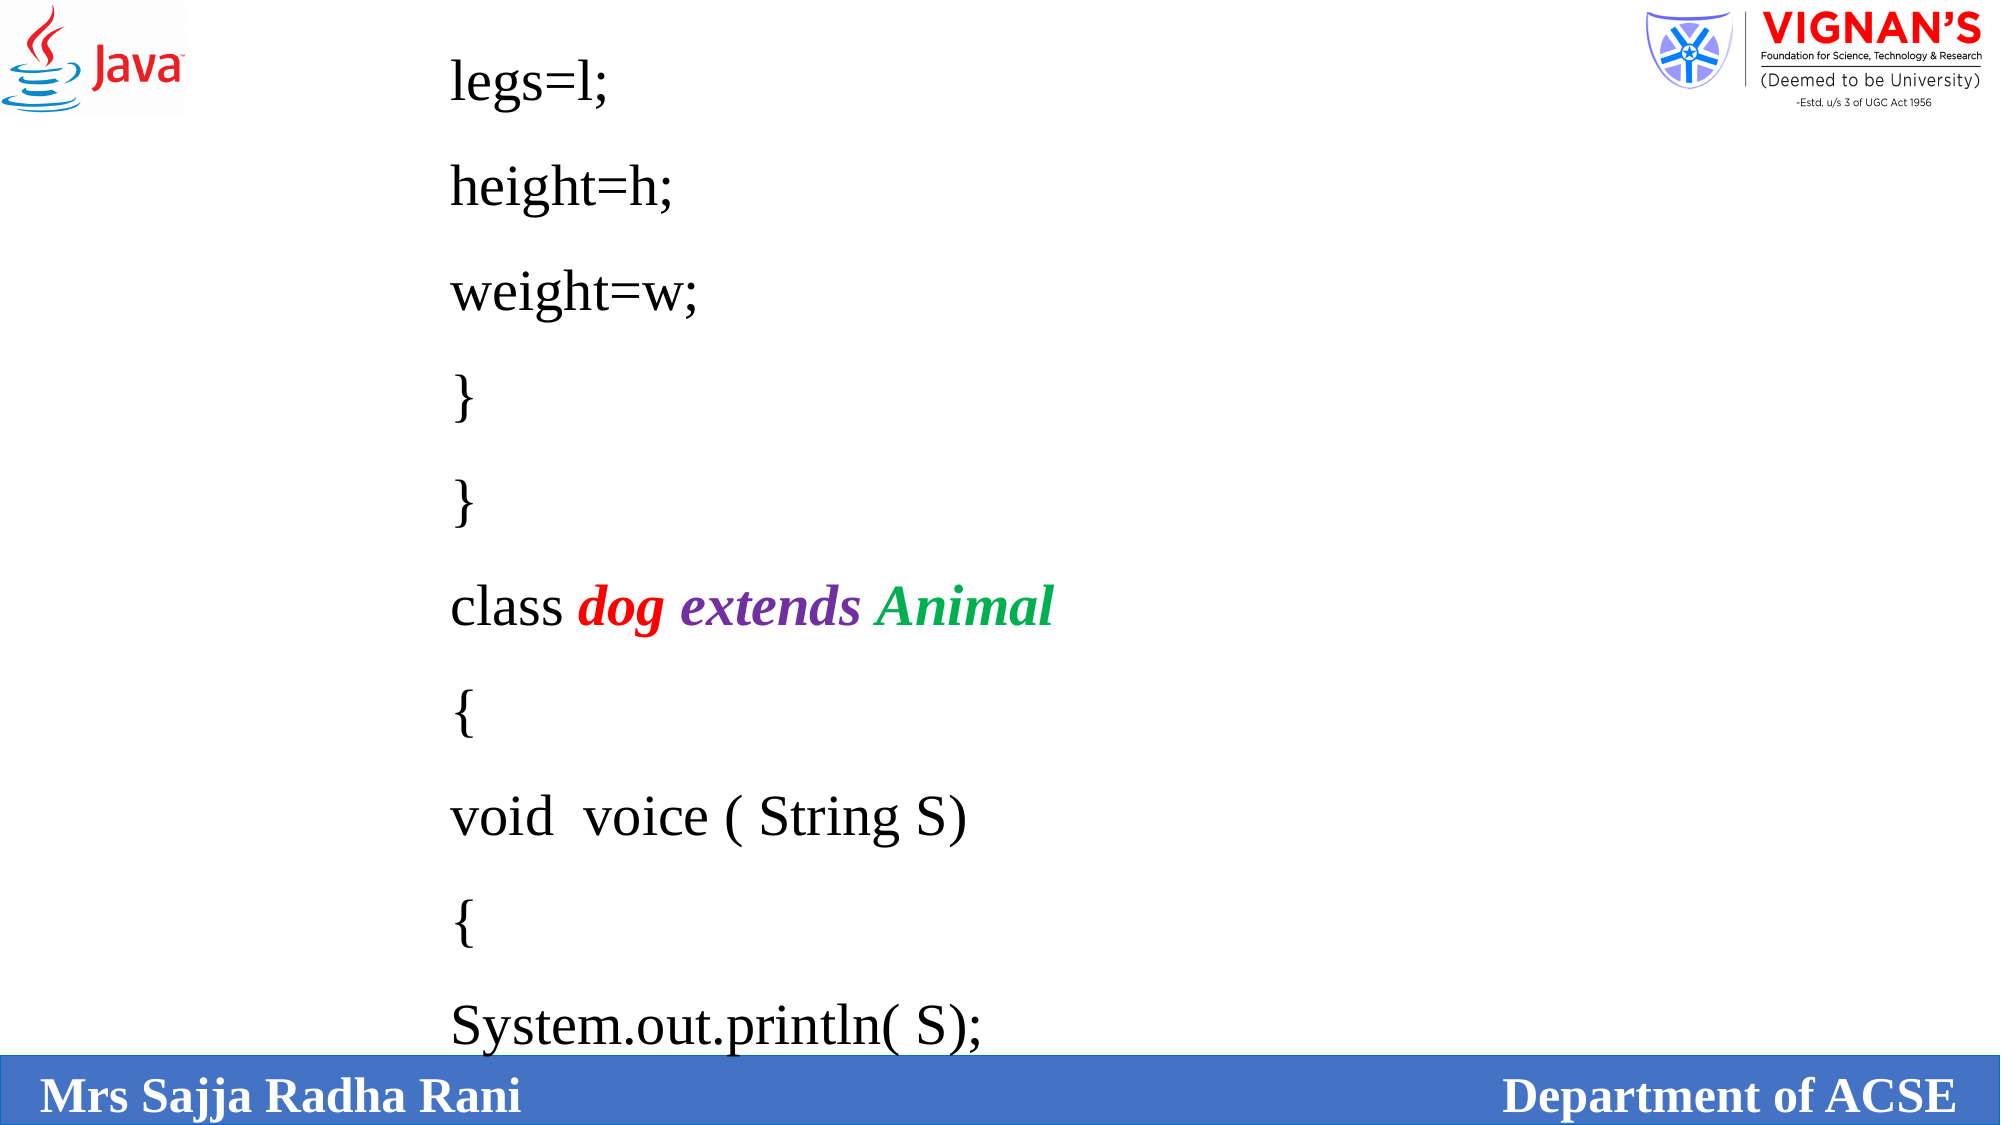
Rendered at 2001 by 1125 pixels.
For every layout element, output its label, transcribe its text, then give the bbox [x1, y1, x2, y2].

text_box legs=l; height=h; weight=w; } } class dog extends Animal { void voice ( String S) { System.out.println( S); [435, 0, 1491, 1065]
picture [0, 0, 186, 116]
picture [1631, 0, 2000, 116]
